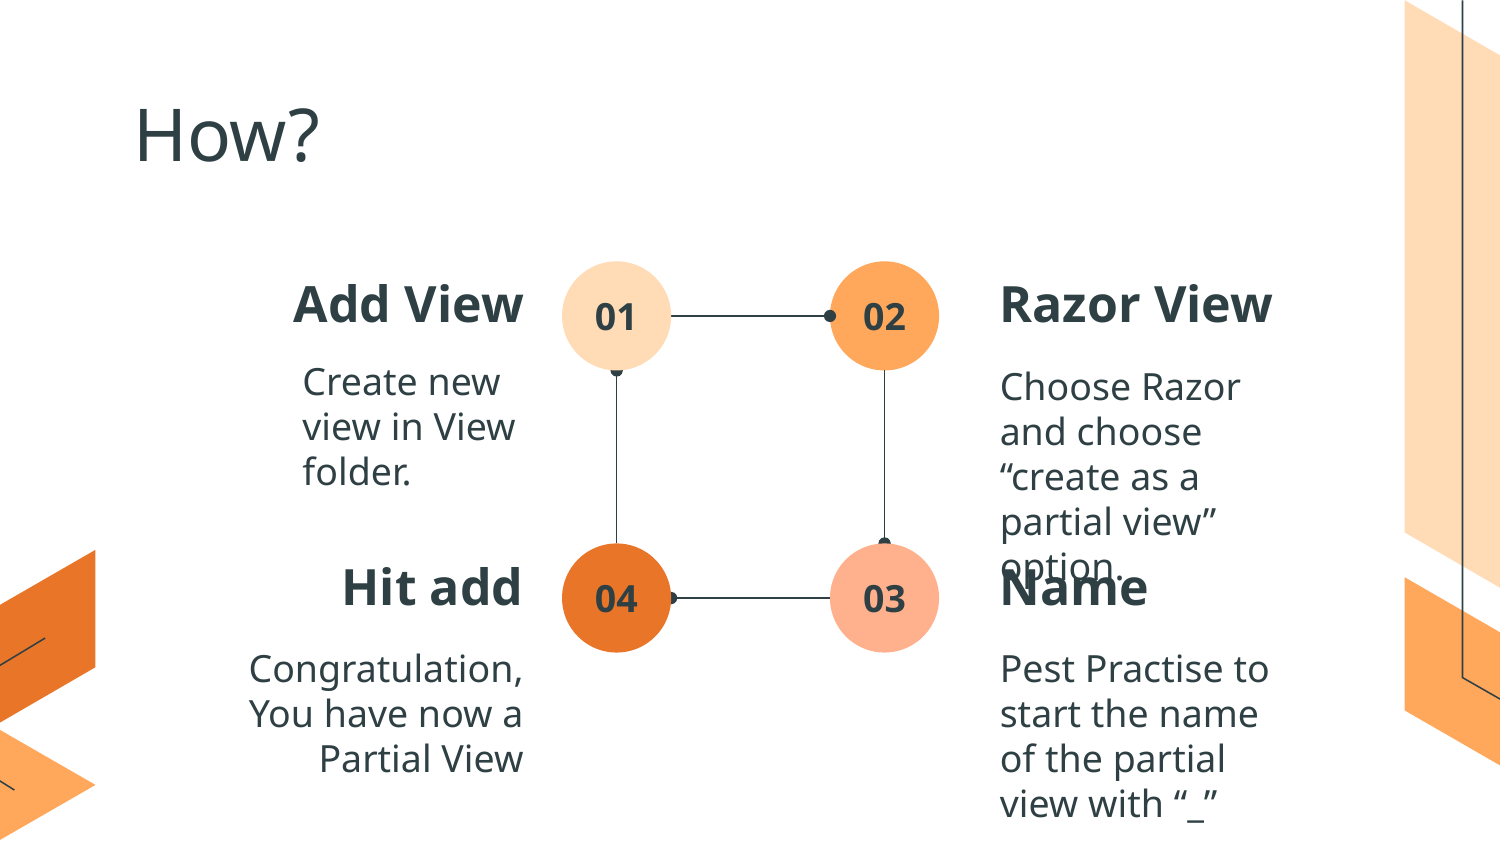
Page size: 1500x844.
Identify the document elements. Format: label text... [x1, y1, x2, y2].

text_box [829, 261, 1311, 542]
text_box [212, 464, 672, 734]
title How? [118, 88, 1382, 174]
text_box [212, 261, 831, 457]
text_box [677, 543, 1311, 734]
